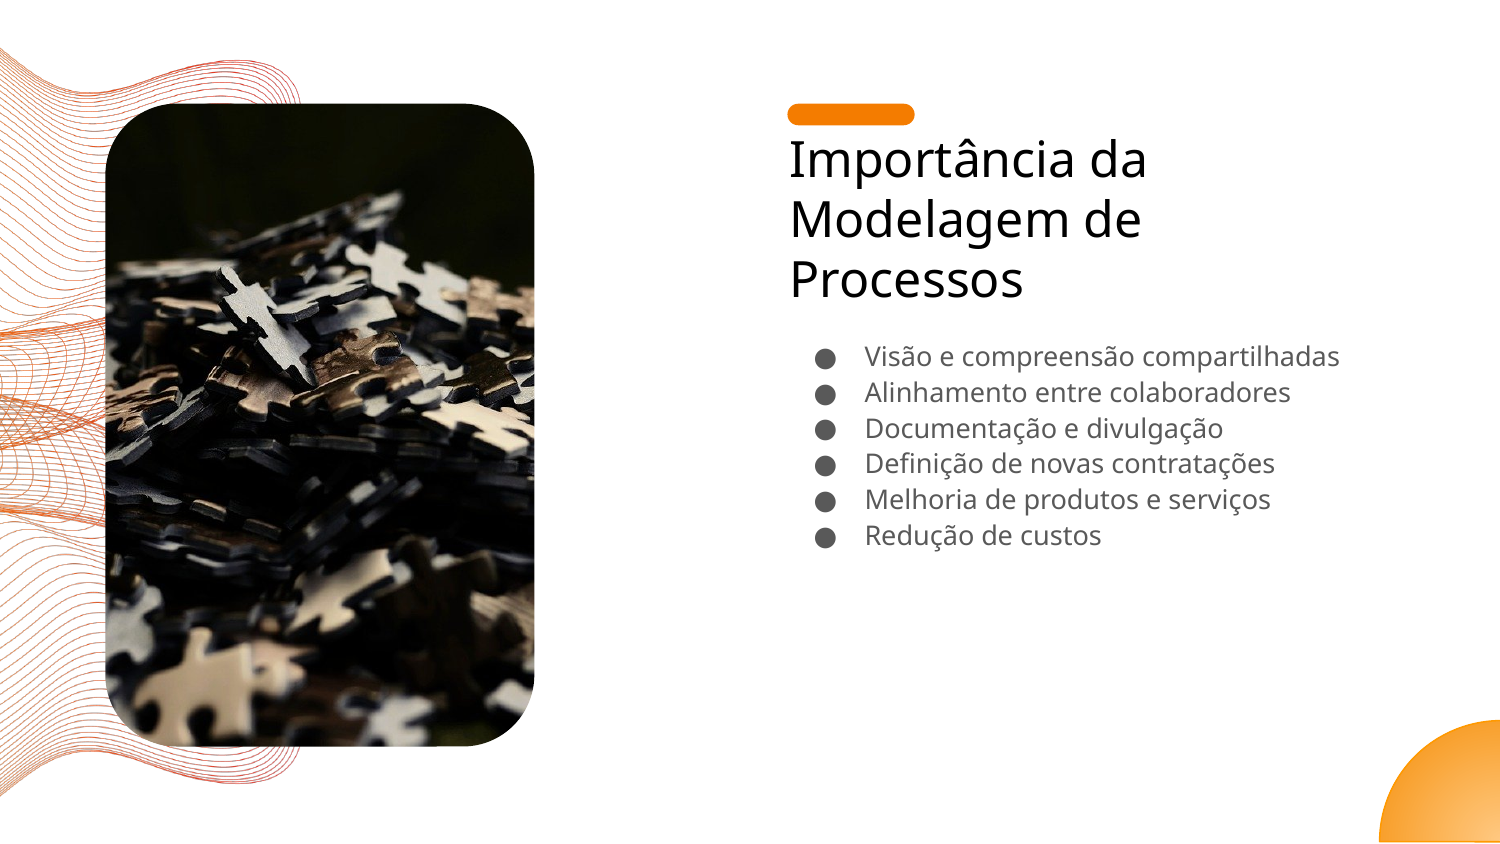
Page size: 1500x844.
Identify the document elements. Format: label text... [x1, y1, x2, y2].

picture [0, 0, 535, 844]
title Importância da Modelagem de Processos [774, 163, 1364, 271]
subtitle Visão e compreensão compartilhadas Alinhamento entre colaboradores Documentação e divulgação Definição de novas contratações Melhoria de produtos e serviços Redução de custos [774, 321, 1364, 772]
